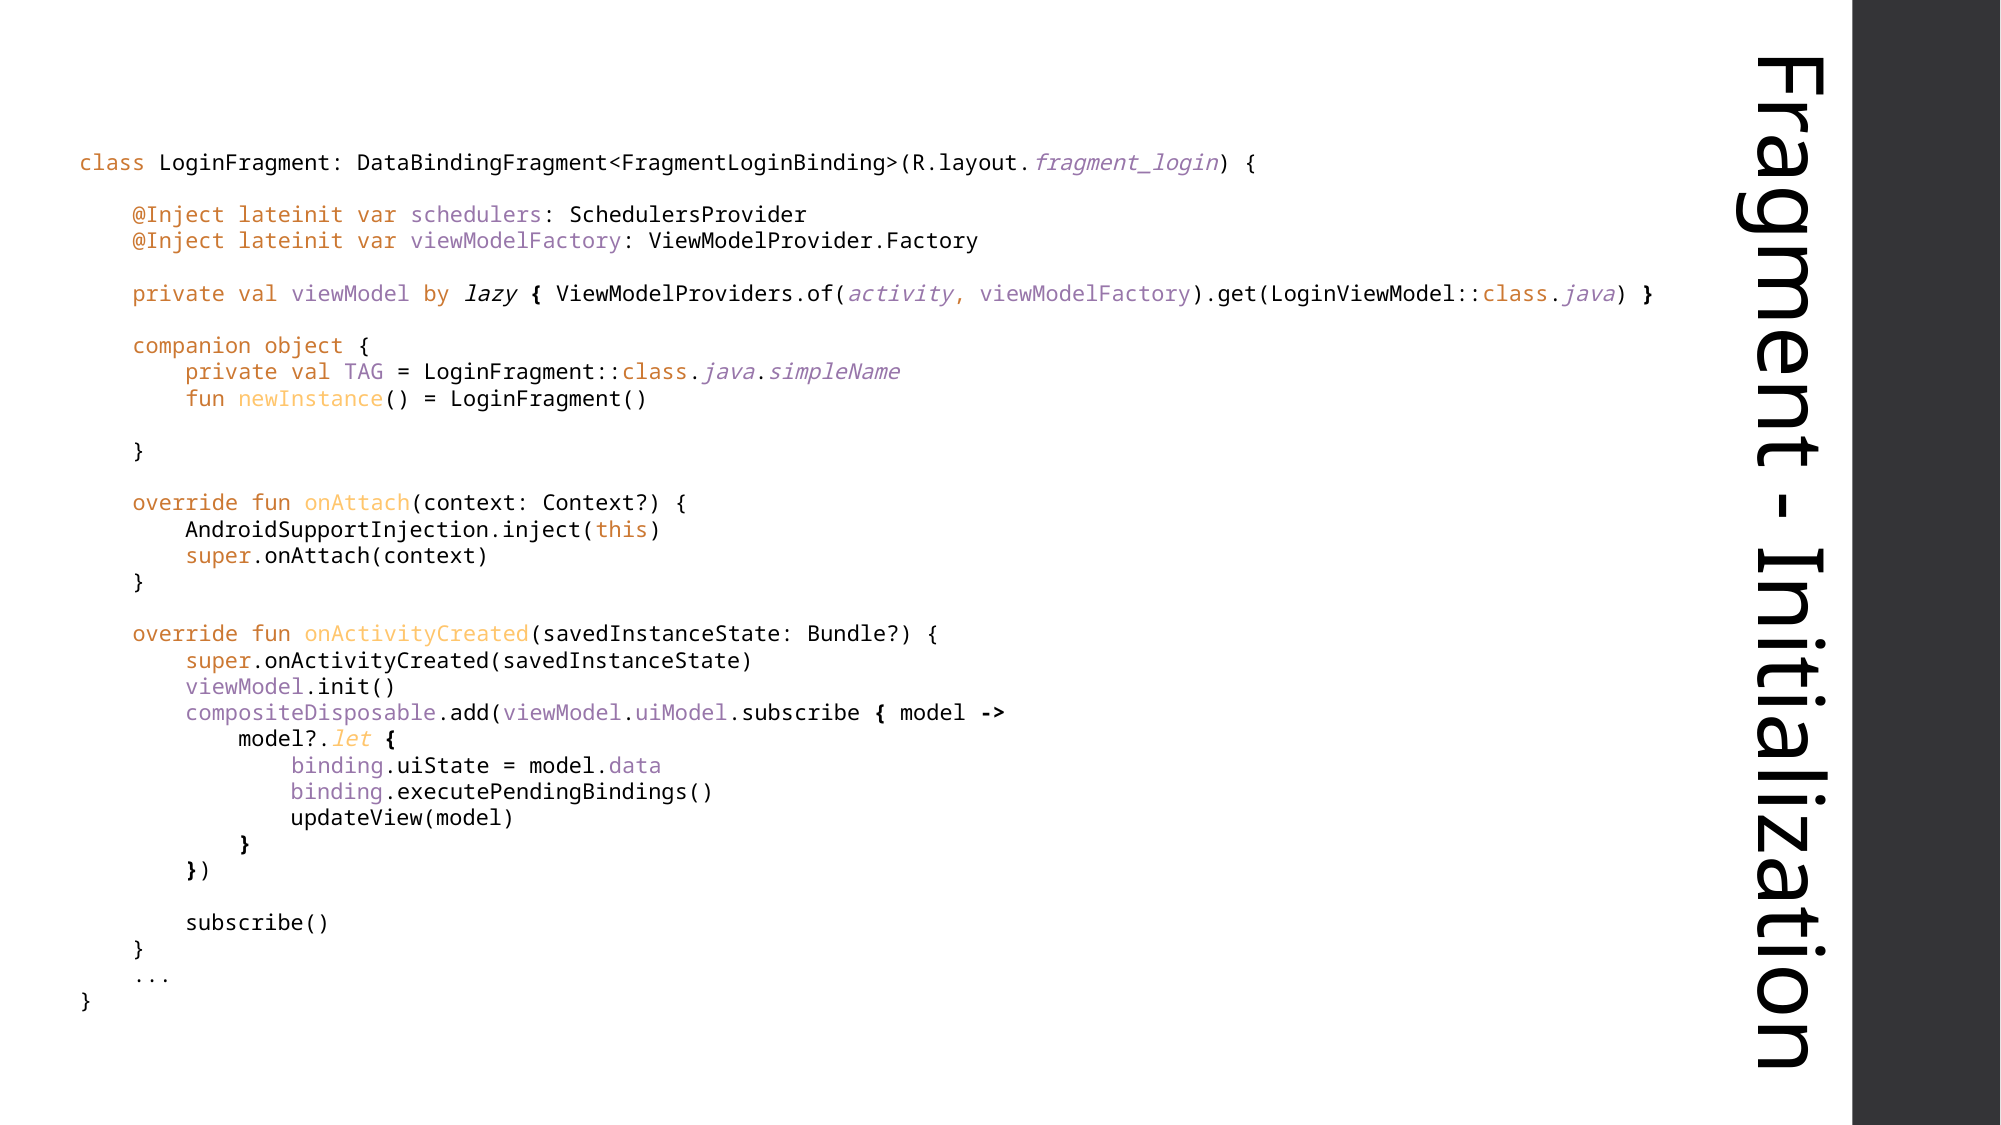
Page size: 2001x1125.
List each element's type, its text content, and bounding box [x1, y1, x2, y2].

list class LoginFragment: DataBindingFragment<FragmentLoginBinding>(R.layout.fragment_login) { @Inject lateinit var schedulers: SchedulersProvider @Inject lateinit var viewModelFactory: ViewModelProvider.Factory private val viewModel by lazy { ViewModelProviders.of(activity, viewModelFactory).get(LoginViewModel::class.java) } companion object { private val TAG = LoginFragment::class.java.simpleName fun newInstance() = LoginFragment() } override fun onAttach(context: Context?) { AndroidSupportInjection.inject(this) super.onAttach(context) } override fun onActivityCreated(savedInstanceState: Bundle?) { super.onActivityCreated(savedInstanceState) viewModel.init() compositeDisposable.add(viewModel.uiModel.subscribe { model -> model?.let { binding.uiState = model.data binding.executePendingBindings() updateView(model) } }) subscribe() } ... } [64, 140, 1731, 985]
text_box Fragment - Initialization [1732, 0, 1858, 1125]
